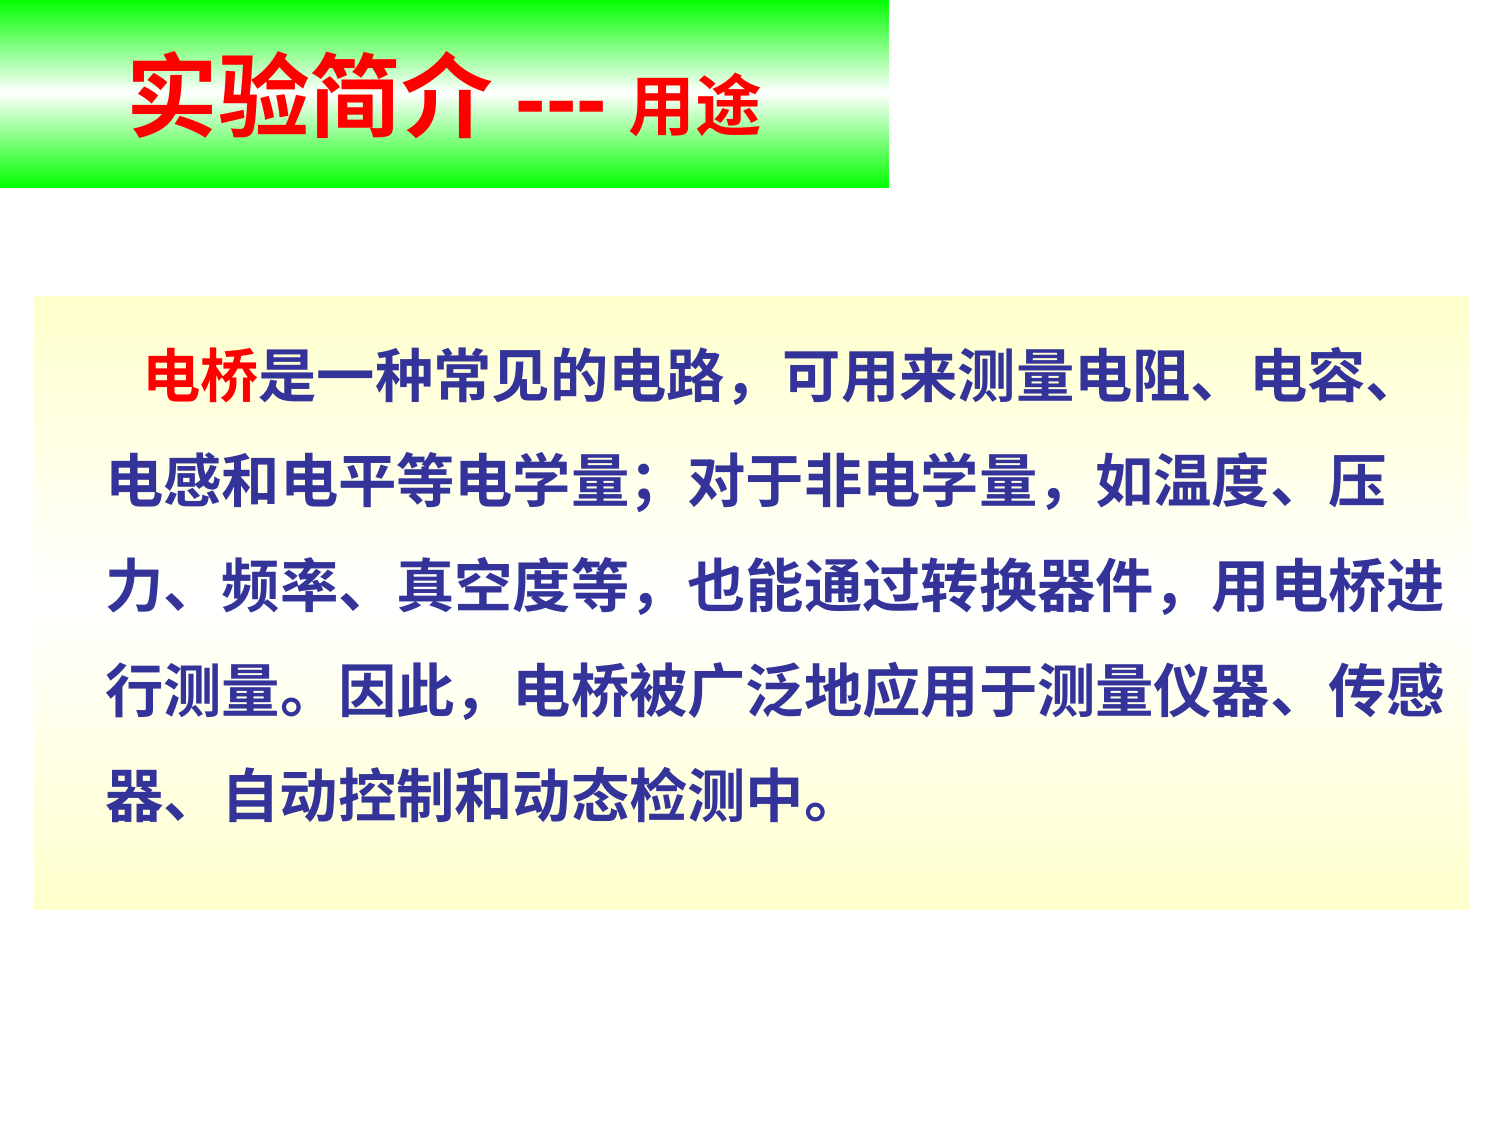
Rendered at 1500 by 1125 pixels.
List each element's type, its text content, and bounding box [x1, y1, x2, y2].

title 实验简介---用途 [0, 0, 890, 188]
list 电桥是一种常见的电路，可用来测量电阻、电容、电感和电平等电学量；对于非电学量，如温度、压力、频率、真空度等，也能通过转换器件，用电桥进行测量。因此，电桥被广泛地应用于测量仪器、传感器、自动控制和动态检测中。 [33, 296, 1469, 910]
